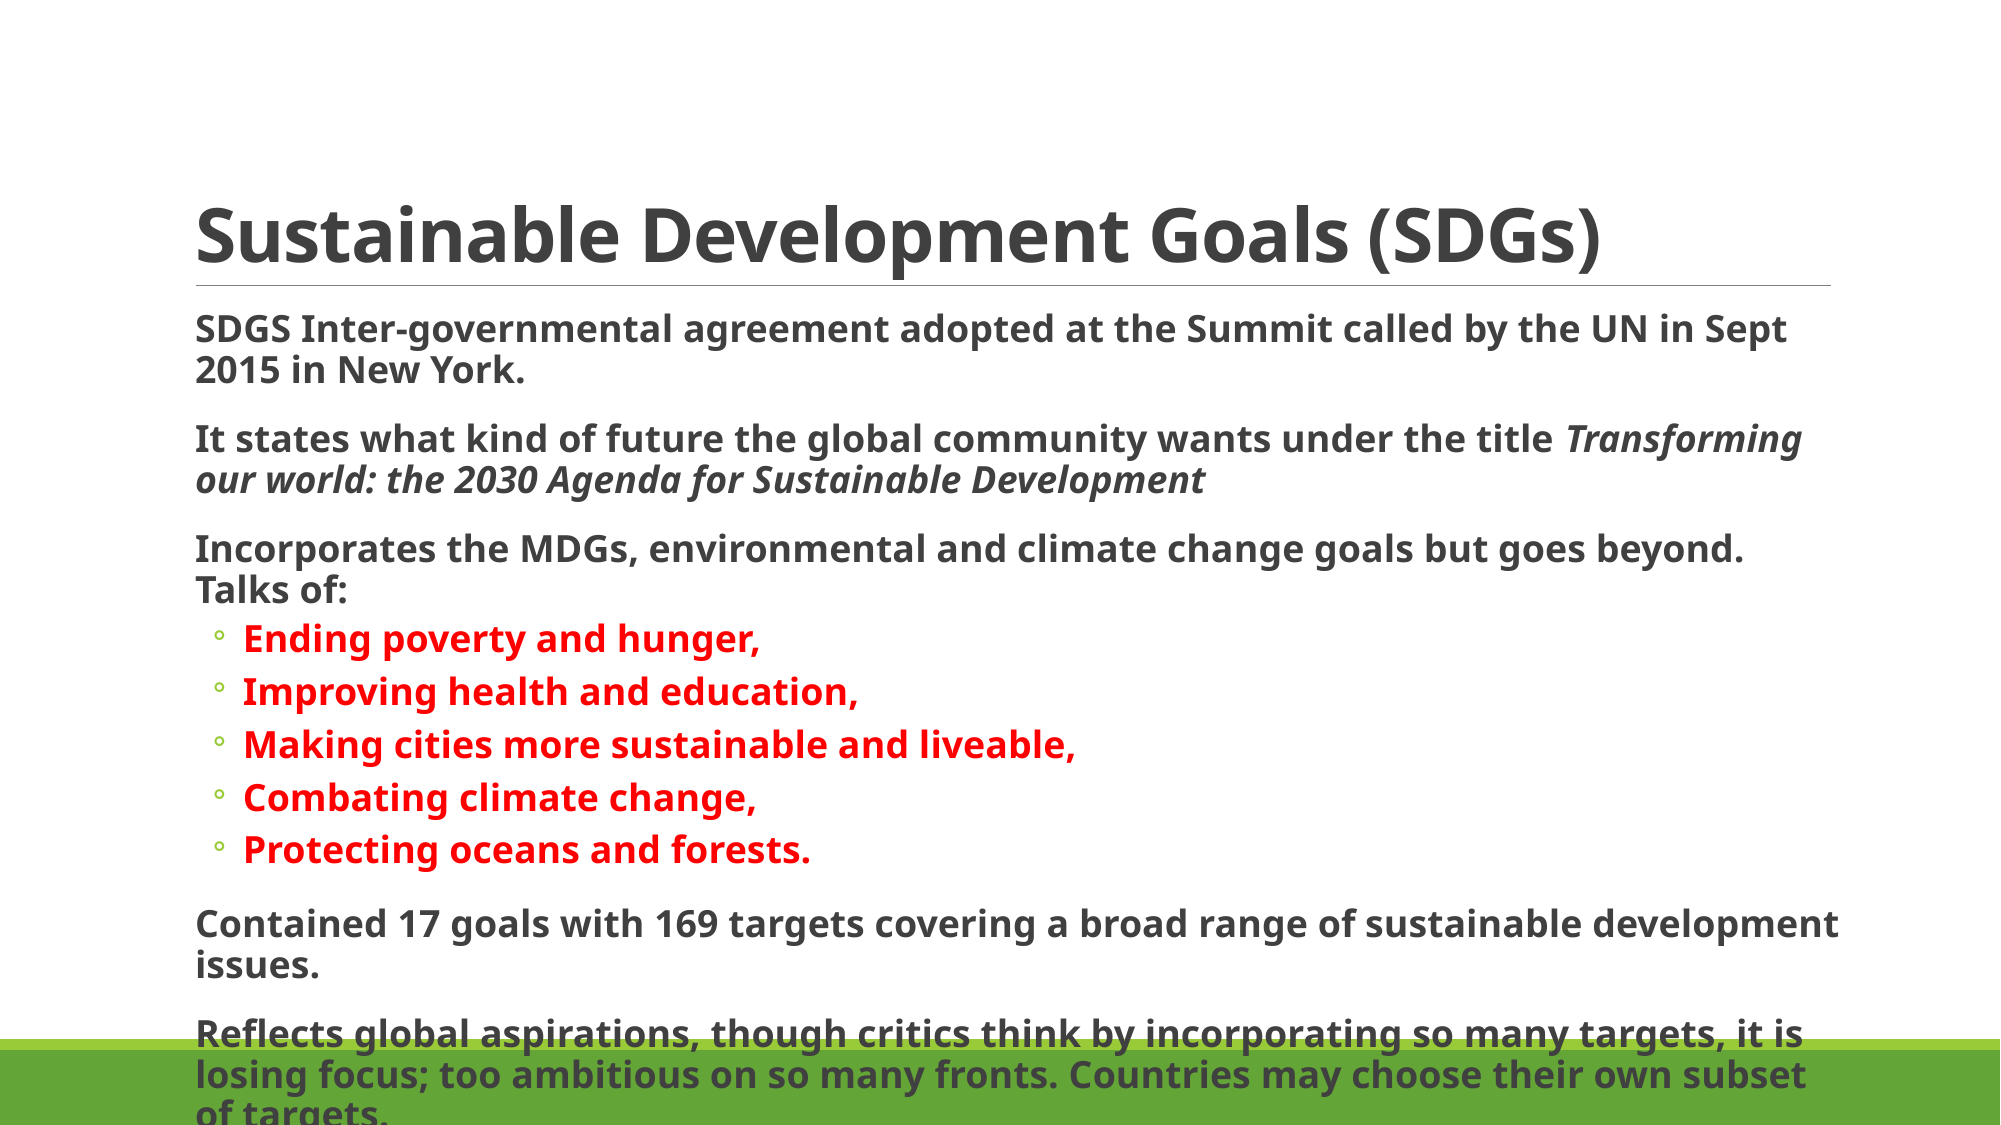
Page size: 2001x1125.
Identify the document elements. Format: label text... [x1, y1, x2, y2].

title Sustainable Development Goals (SDGs) [180, 47, 1830, 285]
list SDGS Inter-governmental agreement adopted at the Summit called by the UN in Sept 2015 in New York. It states what kind of future the global community wants under the title Transforming our world: the 2030 Agenda for Sustainable Development Incorporates the MDGs, environmental and climate change goals but goes beyond. Talks of: Ending poverty and hunger, Improving health and education, Making cities more sustainable and liveable, Combating climate change, Protecting oceans and forests. Contained 17 goals with 169 targets covering a broad range of sustainable development issues. Reflects global aspirations, though critics think by incorporating so many targets, it is losing focus; too ambitious on so many fronts. Countries may choose their own subset of targets. [180, 302, 1849, 1002]
